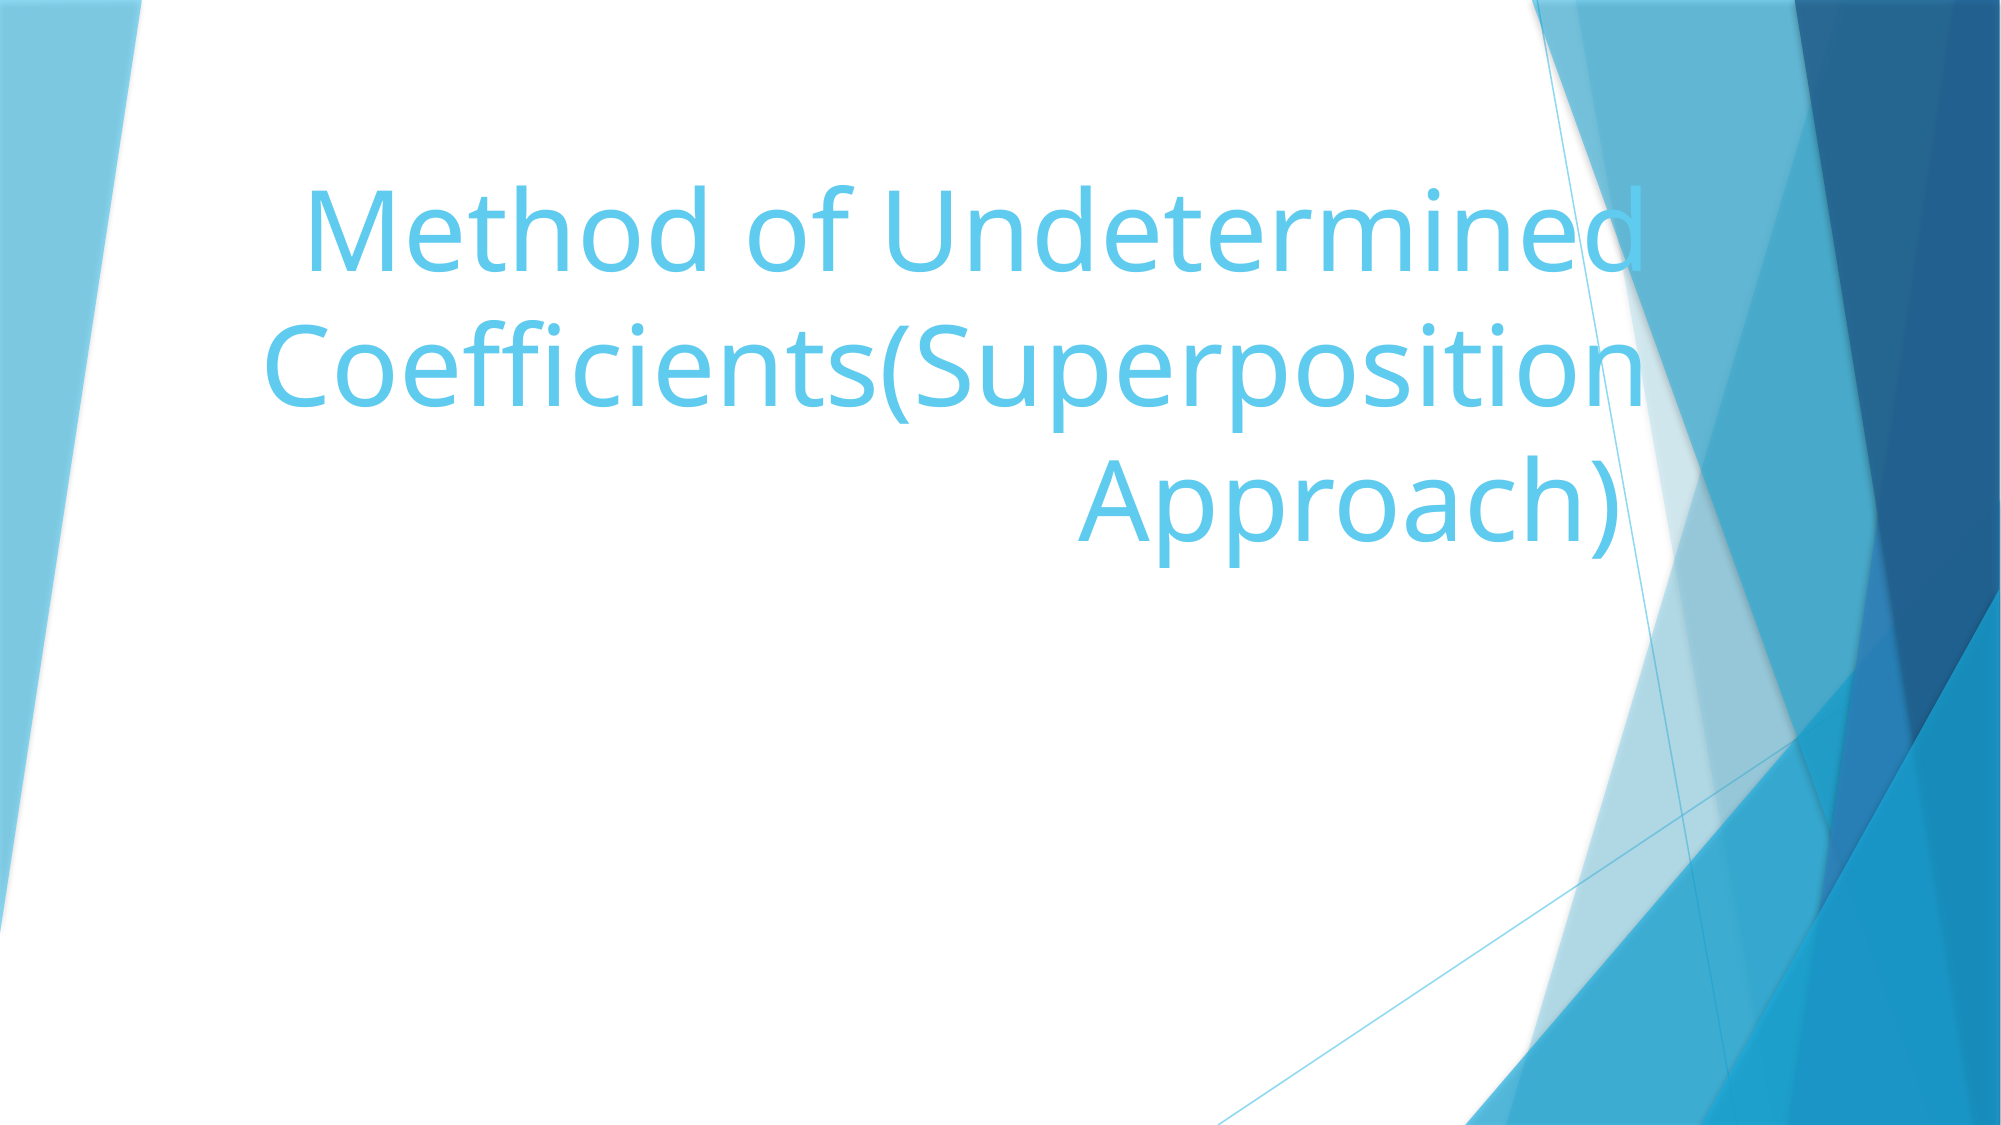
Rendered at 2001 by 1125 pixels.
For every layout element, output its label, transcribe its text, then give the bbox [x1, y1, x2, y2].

title Method of Undetermined Coefficients(Superposition Approach) [0, 333, 1667, 572]
